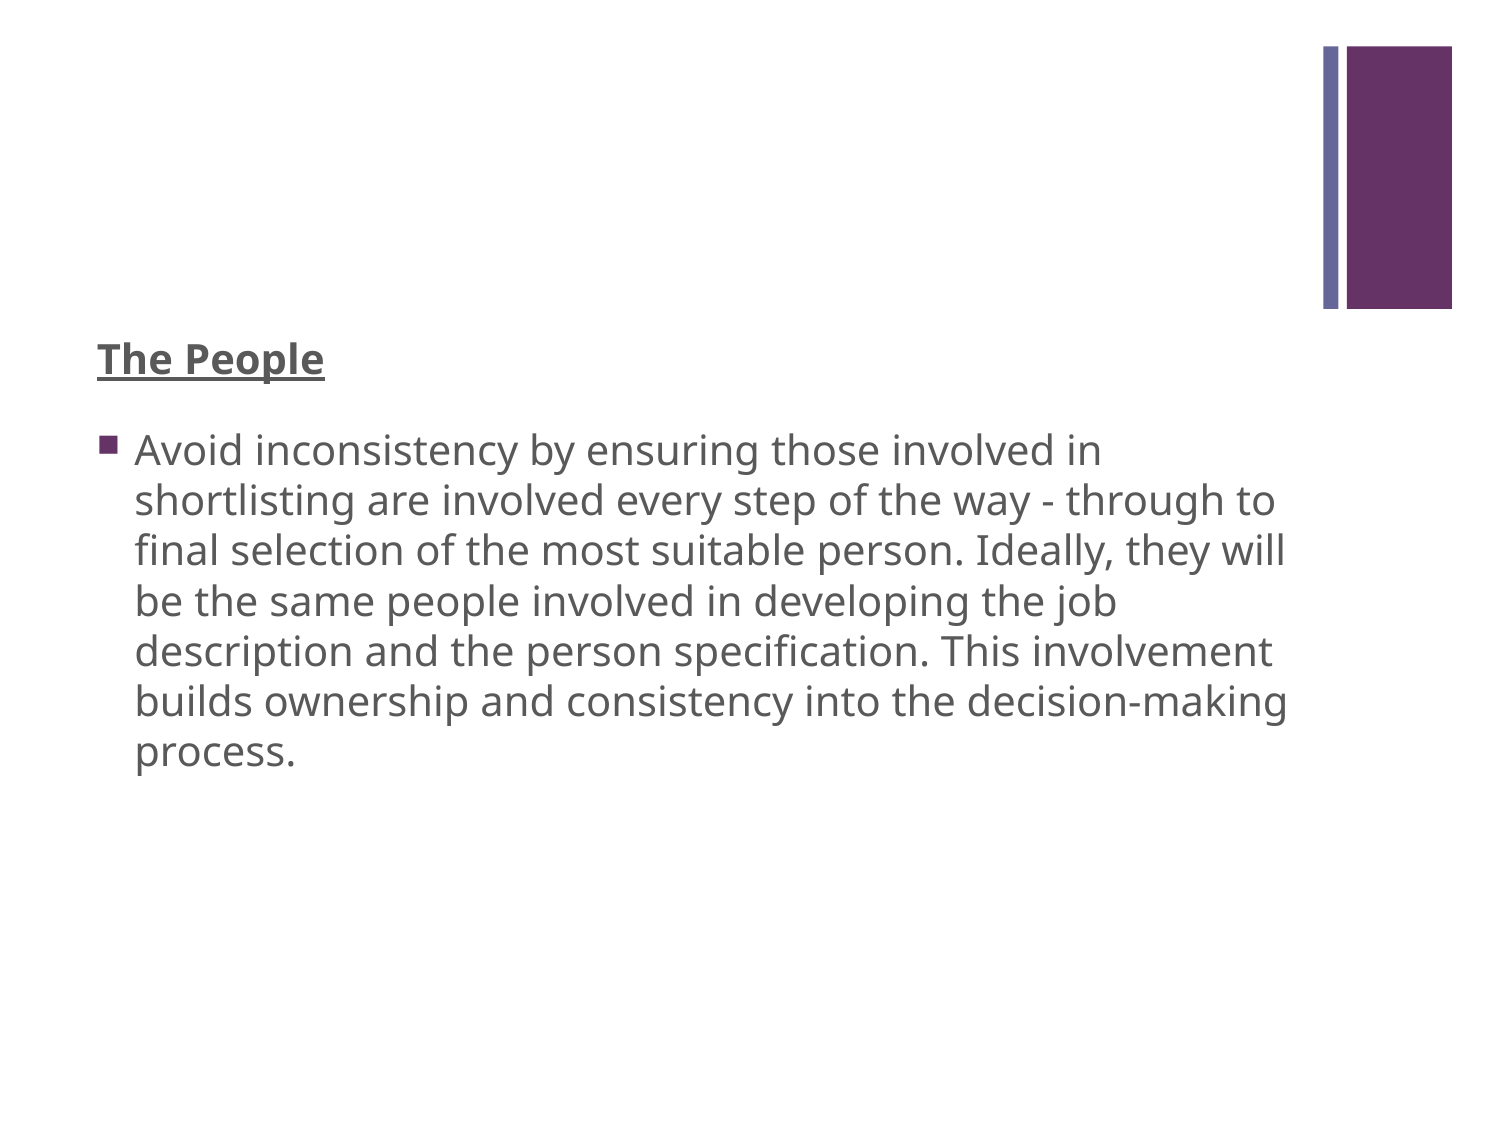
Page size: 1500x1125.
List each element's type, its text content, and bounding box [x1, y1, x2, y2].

list The People Avoid inconsistency by ensuring those involved in shortlisting are involved every step of the way - through to final selection of the most suitable person. Ideally, they will be the same people involved in developing the job description and the person specification. This involvement builds ownership and consistency into the decision-making process. [81, 324, 1322, 1005]
